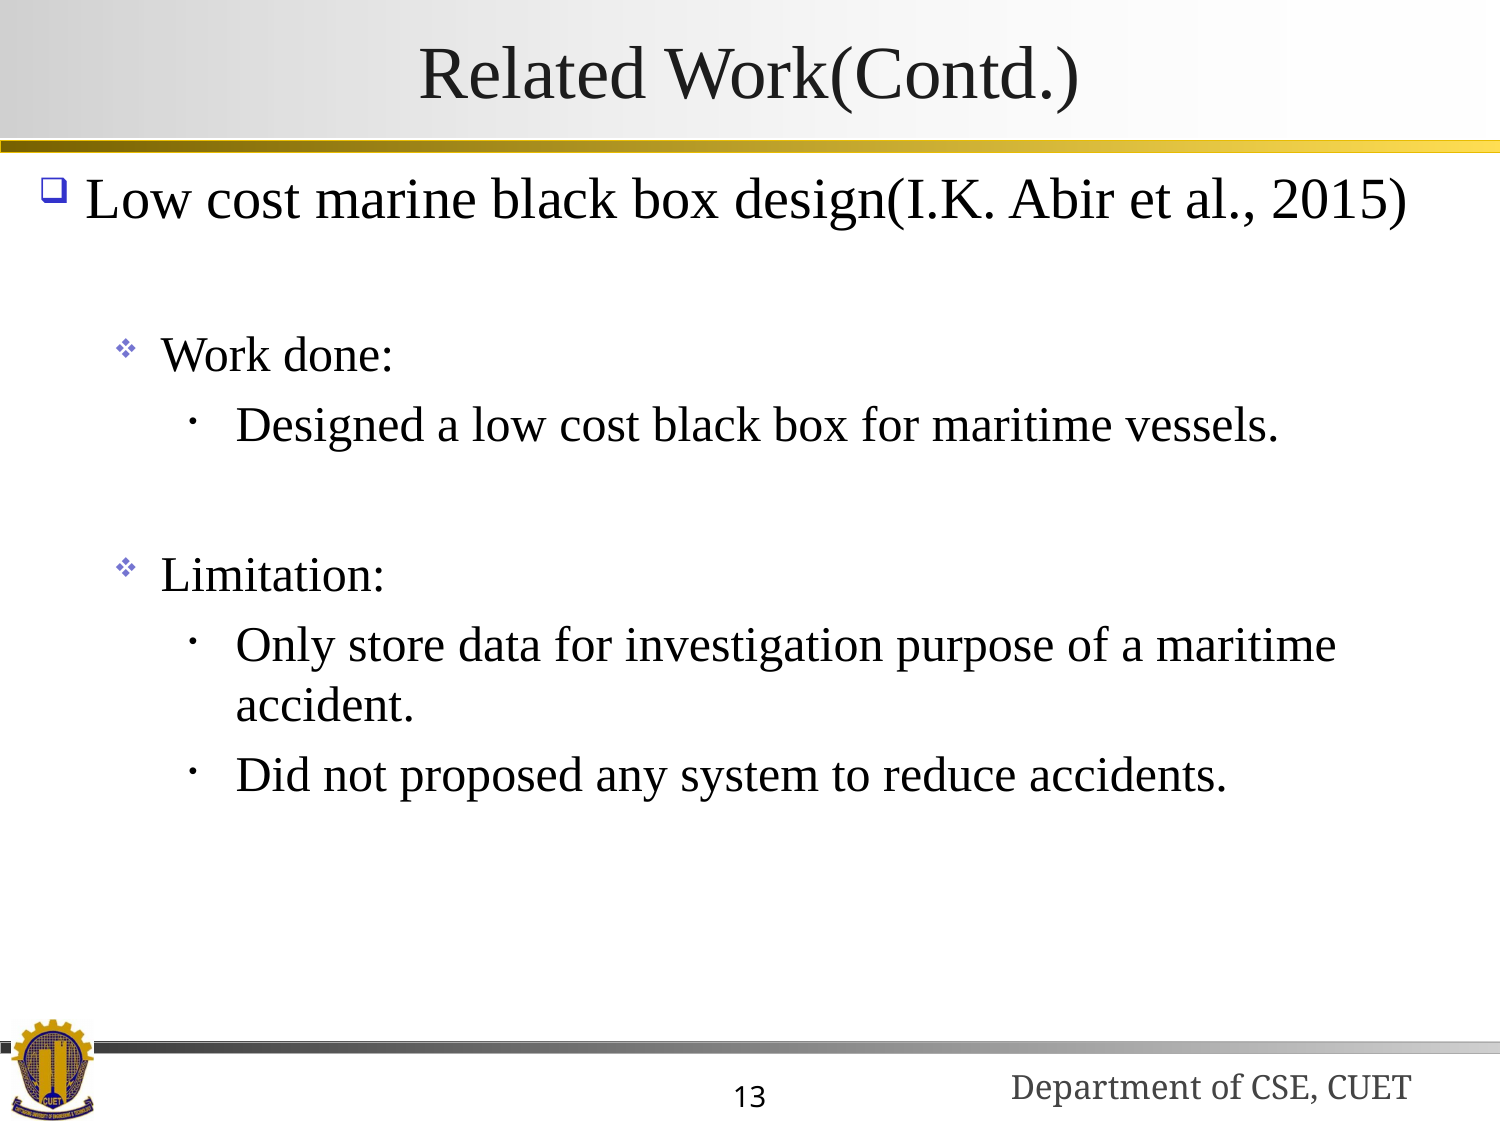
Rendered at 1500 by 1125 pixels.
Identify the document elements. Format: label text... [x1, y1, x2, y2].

list Low cost marine black box design(I.K. Abir et al., 2015) Work done: Designed a low cost black box for maritime vessels. Limitation: Only store data for investigation purpose of a maritime accident. Did not proposed any system to reduce accidents. [23, 152, 1488, 1050]
picture [11, 1019, 94, 1121]
title Related Work(Contd.) [0, 0, 1500, 138]
